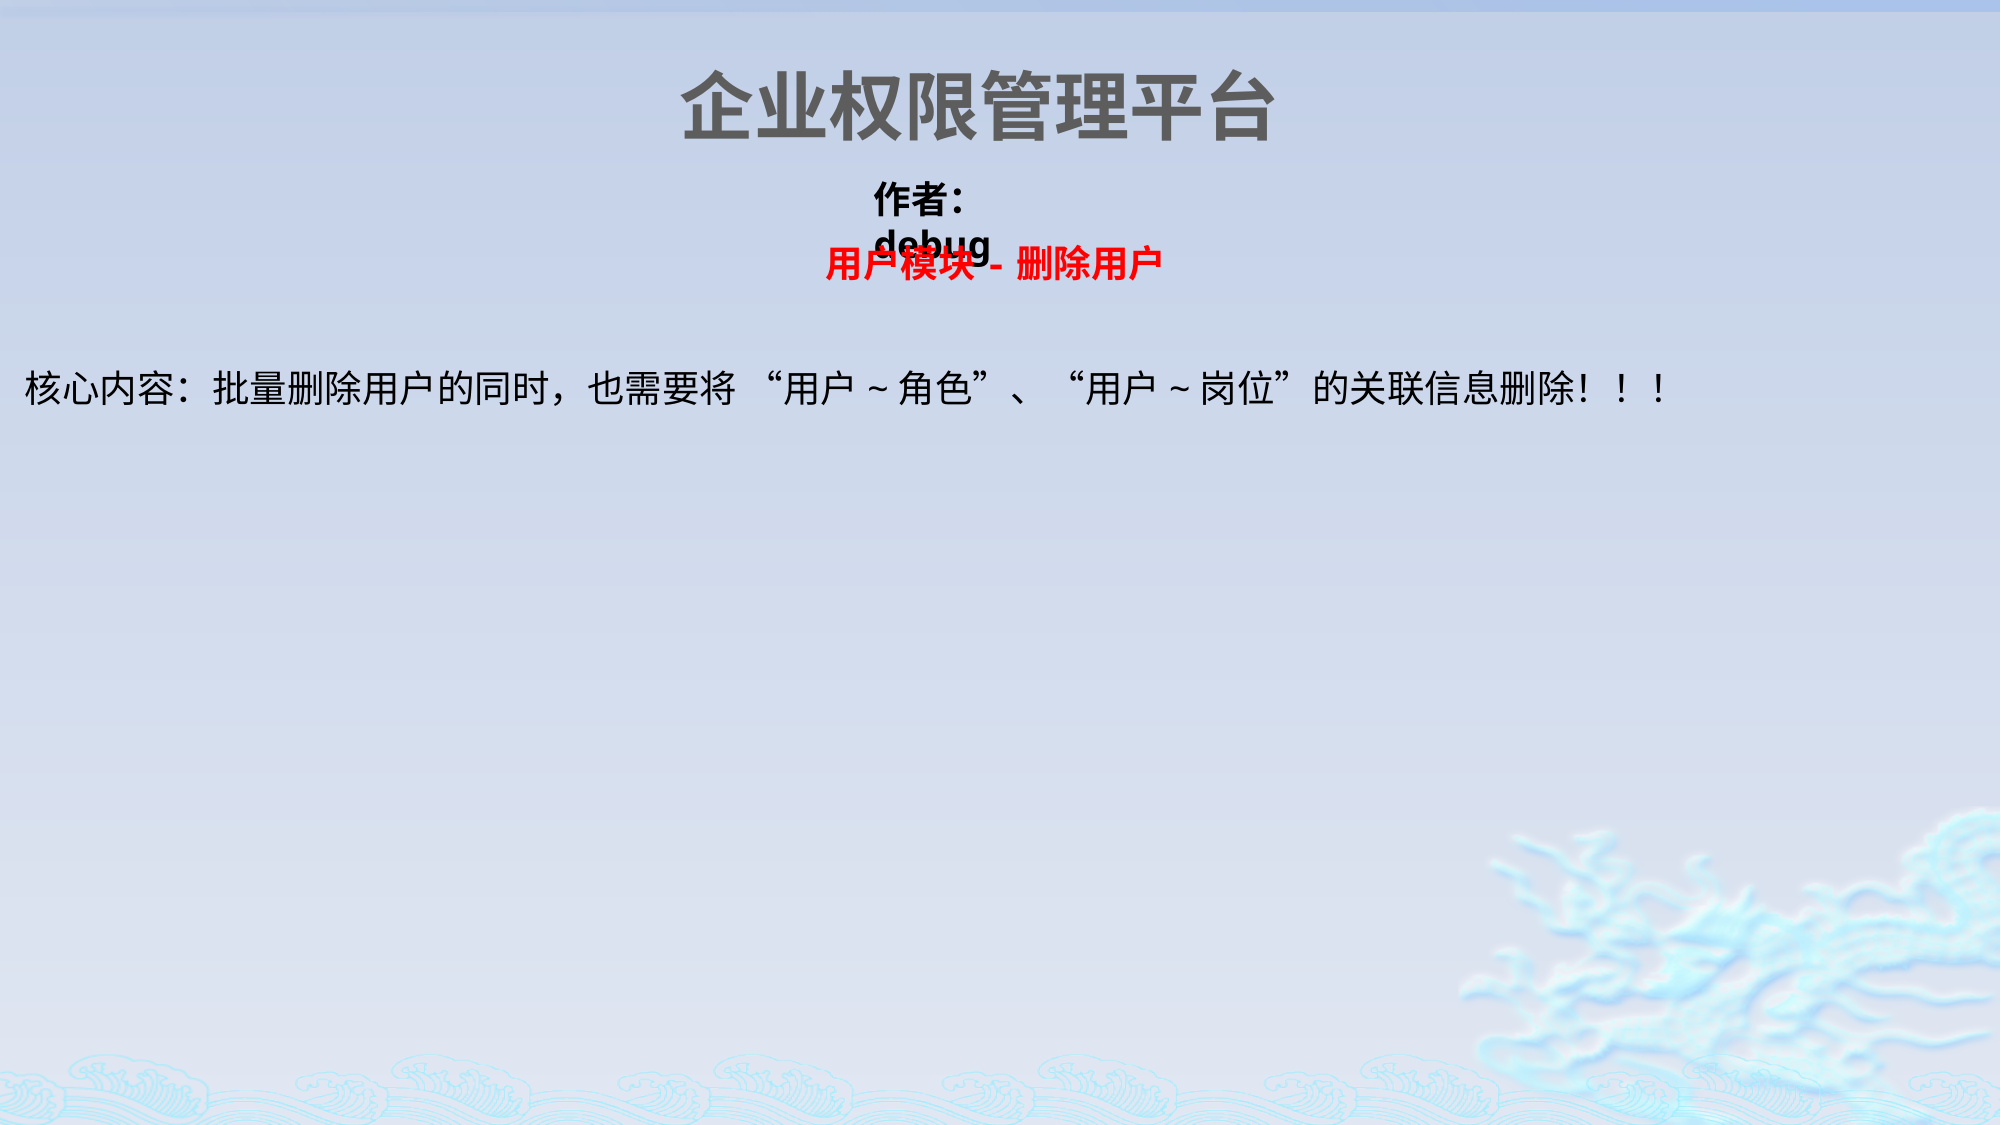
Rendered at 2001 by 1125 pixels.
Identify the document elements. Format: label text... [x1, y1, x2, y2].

text_box 用户模块-删除用户 [811, 232, 1453, 293]
text_box 作者：debug [858, 168, 1125, 232]
text_box 核心内容：批量删除用户的同时，也需要将 “用户~角色”、“用户~岗位”的关联信息删除！！！ [10, 358, 2000, 418]
text_box 企业权限管理平台 [664, 52, 1295, 158]
